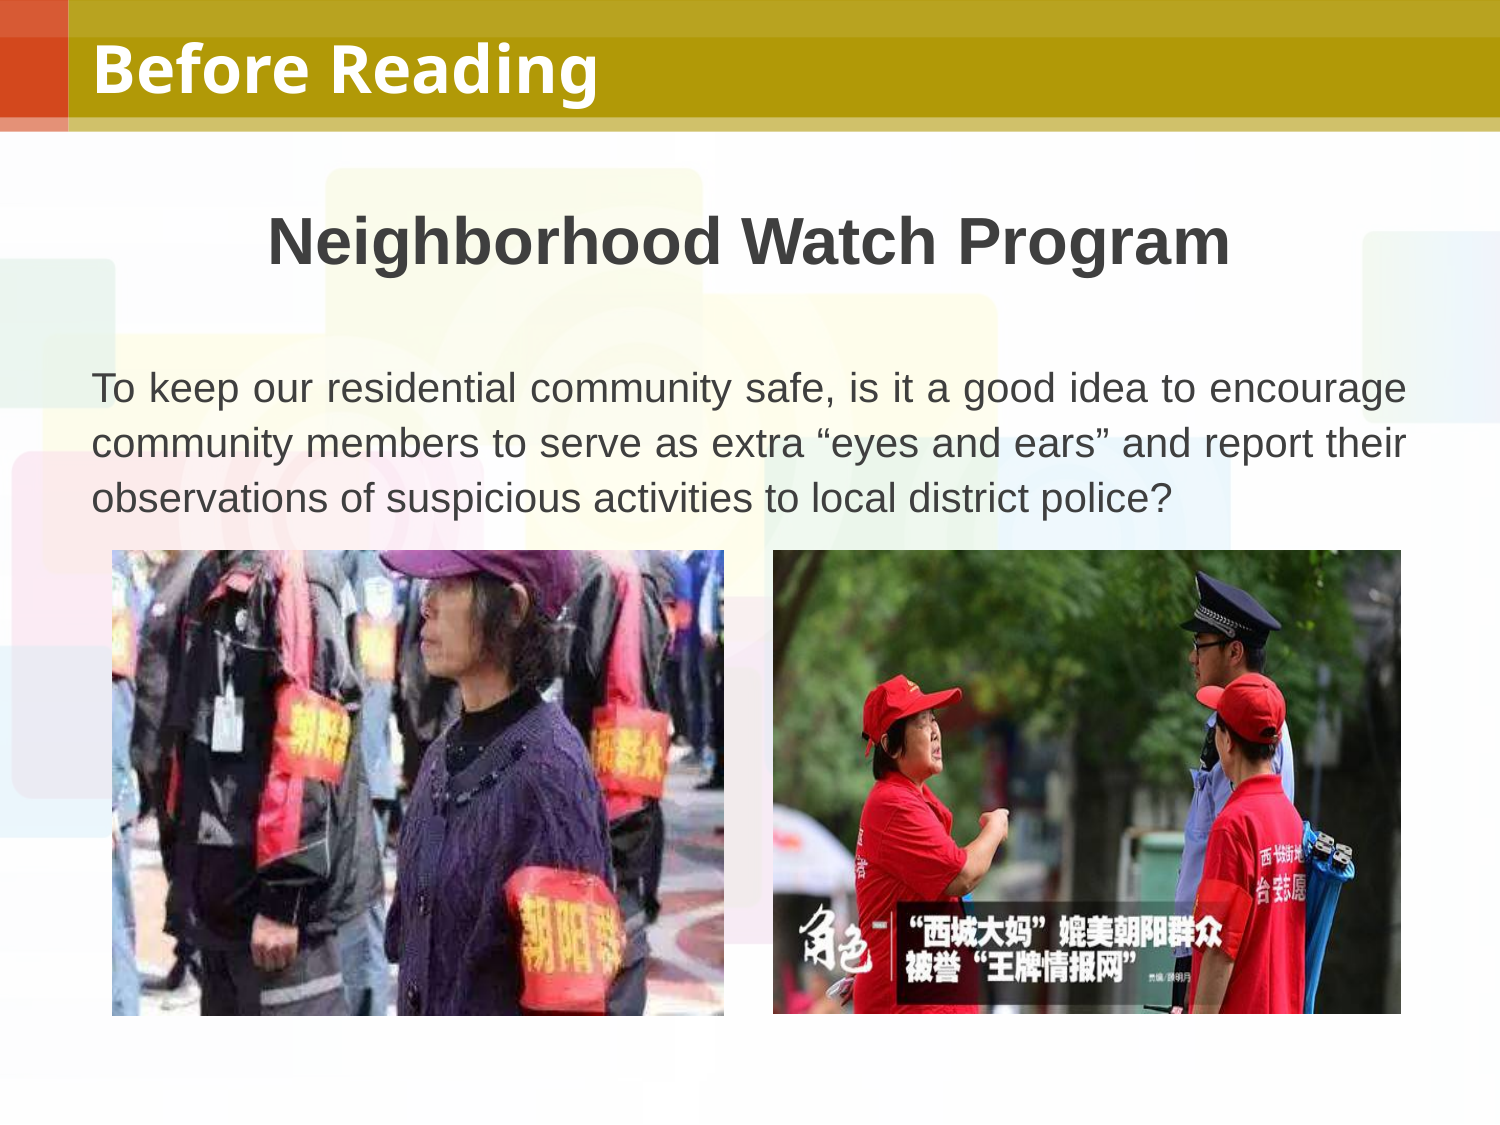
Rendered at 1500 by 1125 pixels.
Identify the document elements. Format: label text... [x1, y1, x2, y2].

picture [112, 550, 724, 1016]
text_box To keep our residential community safe, is it a good idea to encourage community members to serve as extra “eyes and ears” and report their observations of suspicious activities to local district police? [76, 348, 1423, 529]
picture [773, 550, 1401, 1014]
text_box Neighborhood Watch Program [241, 190, 1258, 285]
text_box Before Reading [76, 16, 1423, 128]
